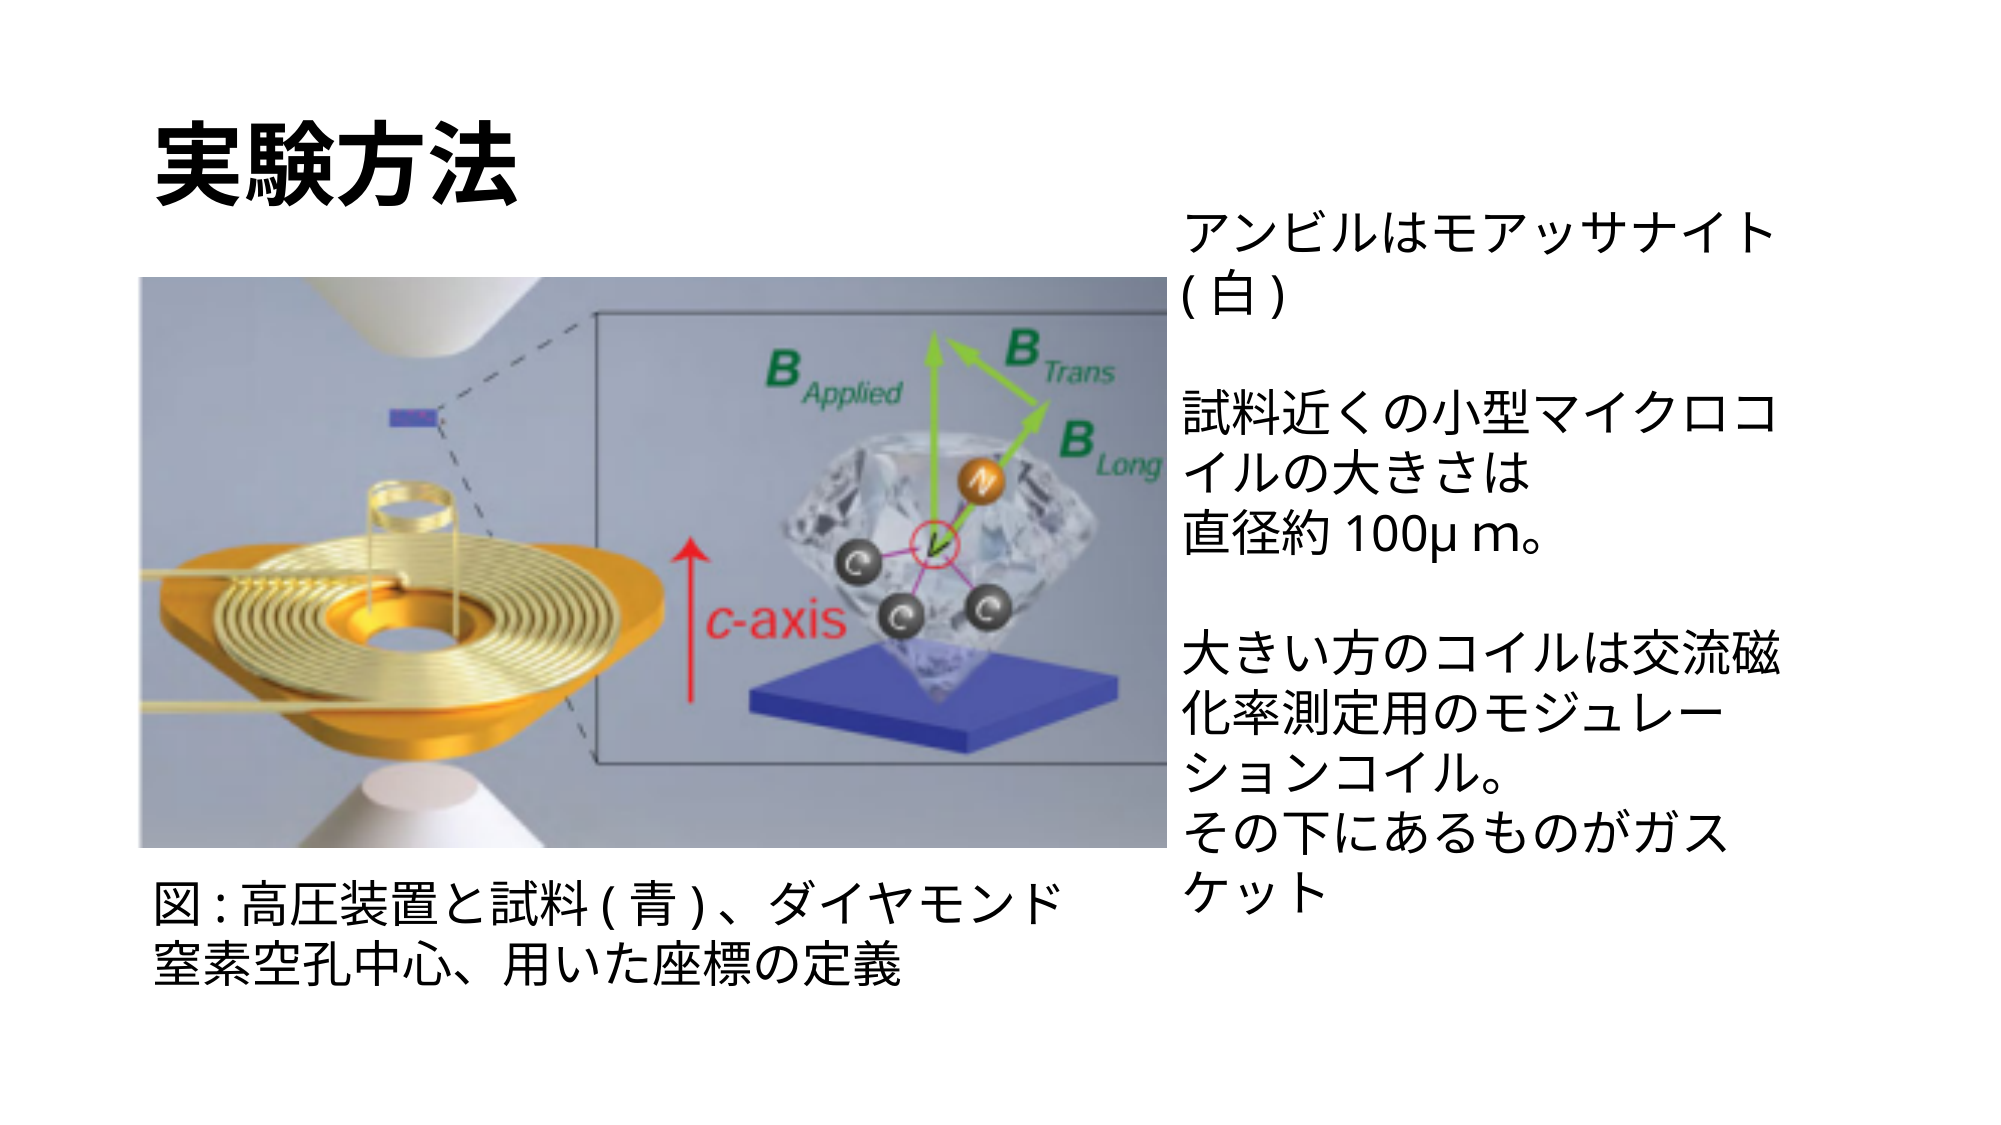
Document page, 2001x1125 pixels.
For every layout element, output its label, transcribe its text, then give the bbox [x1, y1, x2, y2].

text_box 図:高圧装置と試料(青)、ダイヤモンド 窒素空孔中心、用いた座標の定義 [137, 864, 1100, 1000]
text_box アンビルはモアッサナイト(白) 試料近くの小型マイクロコイルの大きさは 直径約100μｍ。 大きい方のコイルは交流磁化率測定用のモジュレーションコイル。 その下にあるものがガスケット [1166, 193, 1809, 929]
title 実験方法 [137, 59, 1863, 278]
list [137, 277, 1167, 848]
